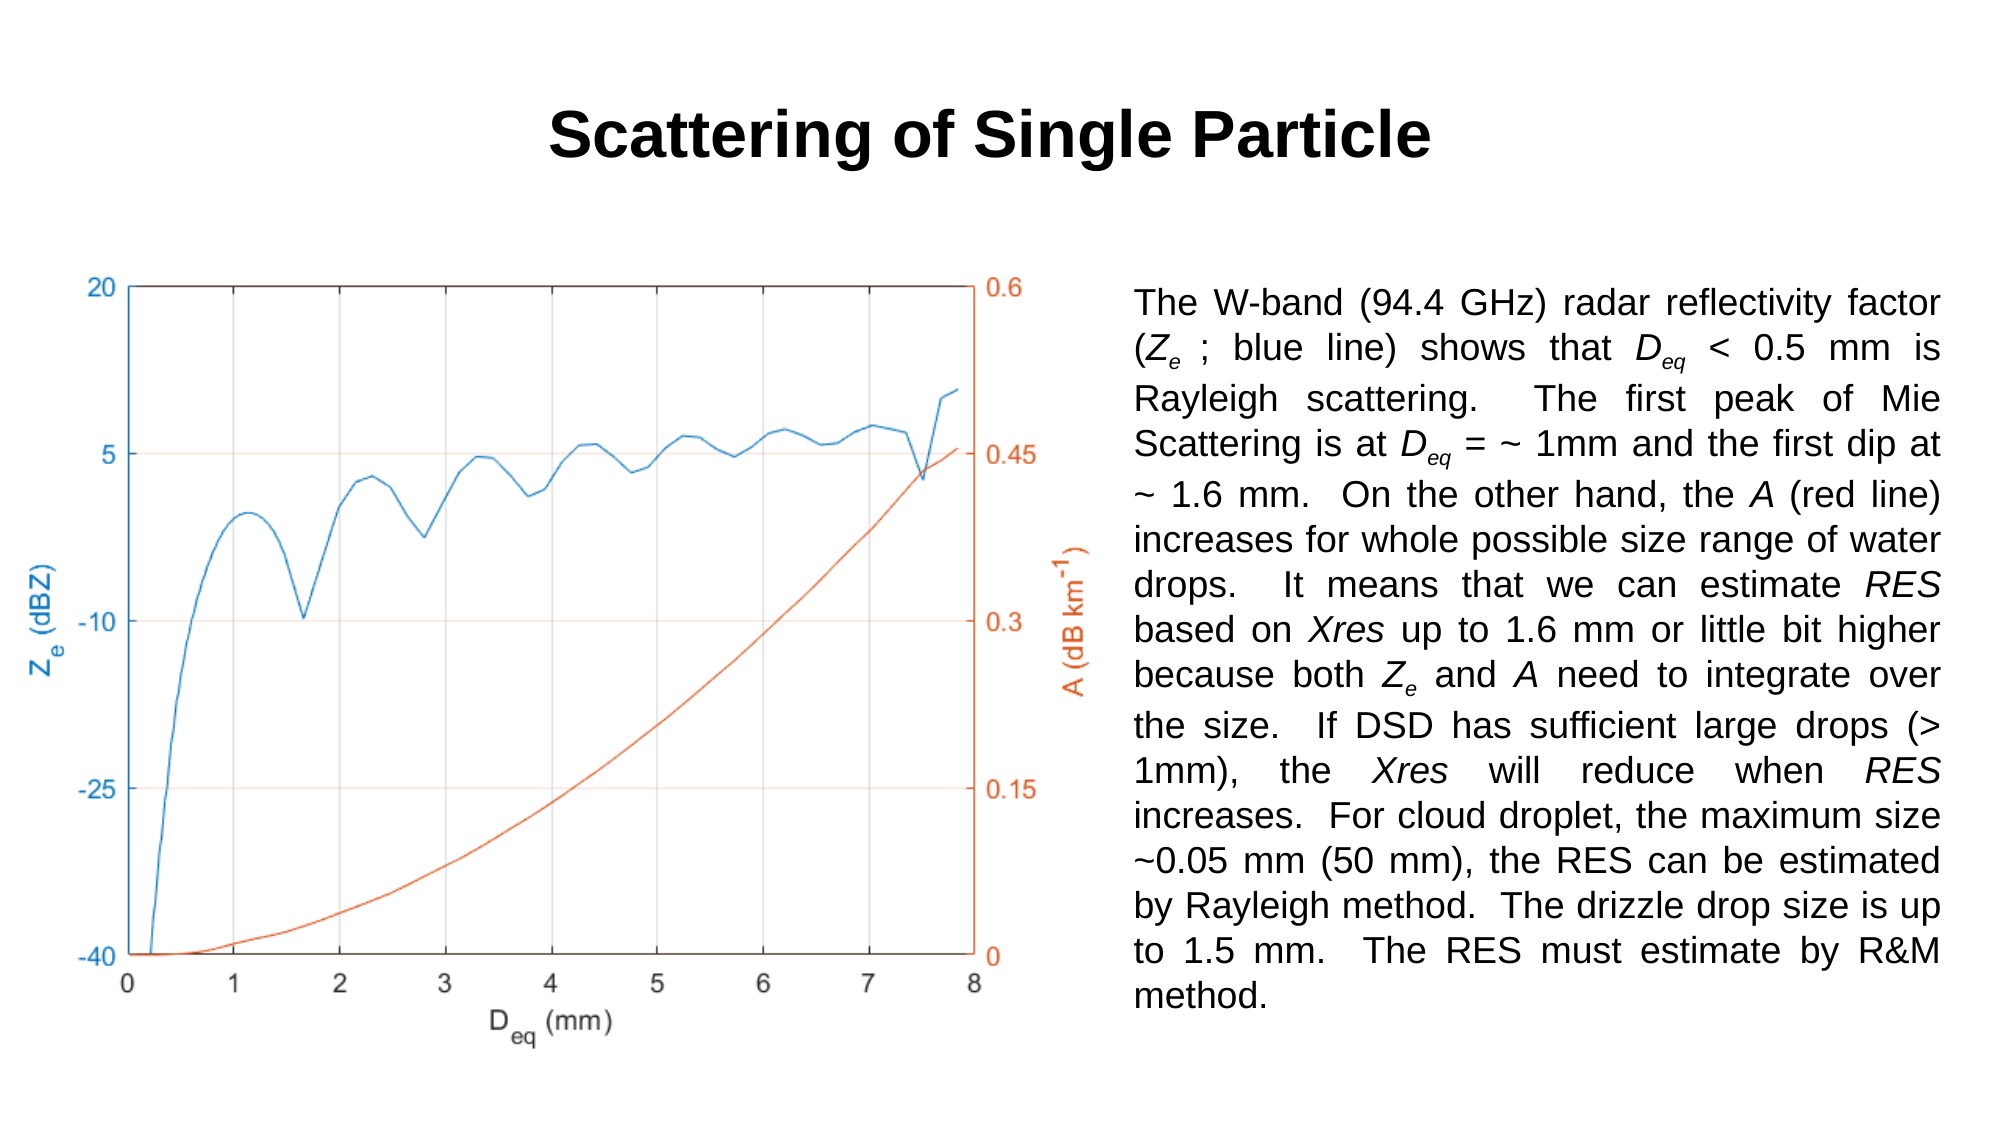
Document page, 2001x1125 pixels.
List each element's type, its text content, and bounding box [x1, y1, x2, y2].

text_box The W-band (94.4 GHz) radar reflectivity factor (Ze ; blue line) shows that Deq < 0.5 mm is Rayleigh scattering. The first peak of Mie Scattering is at Deq = ~ 1mm and the first dip at ~ 1.6 mm. On the other hand, the A (red line) increases for whole possible size range of water drops. It means that we can estimate RES based on Xres up to 1.6 mm or little bit higher because both Ze and A need to integrate over the size. If DSD has sufficient large drops (> 1mm), the Xres will reduce when RES increases. For cloud droplet, the maximum size ~0.05 mm (50 mm), the RES can be estimated by Rayleigh method. The drizzle drop size is up to 1.5 mm. The RES must estimate by R&M method. [1118, 270, 1957, 1024]
picture [0, 231, 1094, 1052]
title Scattering of Single Particle [137, 59, 1863, 213]
